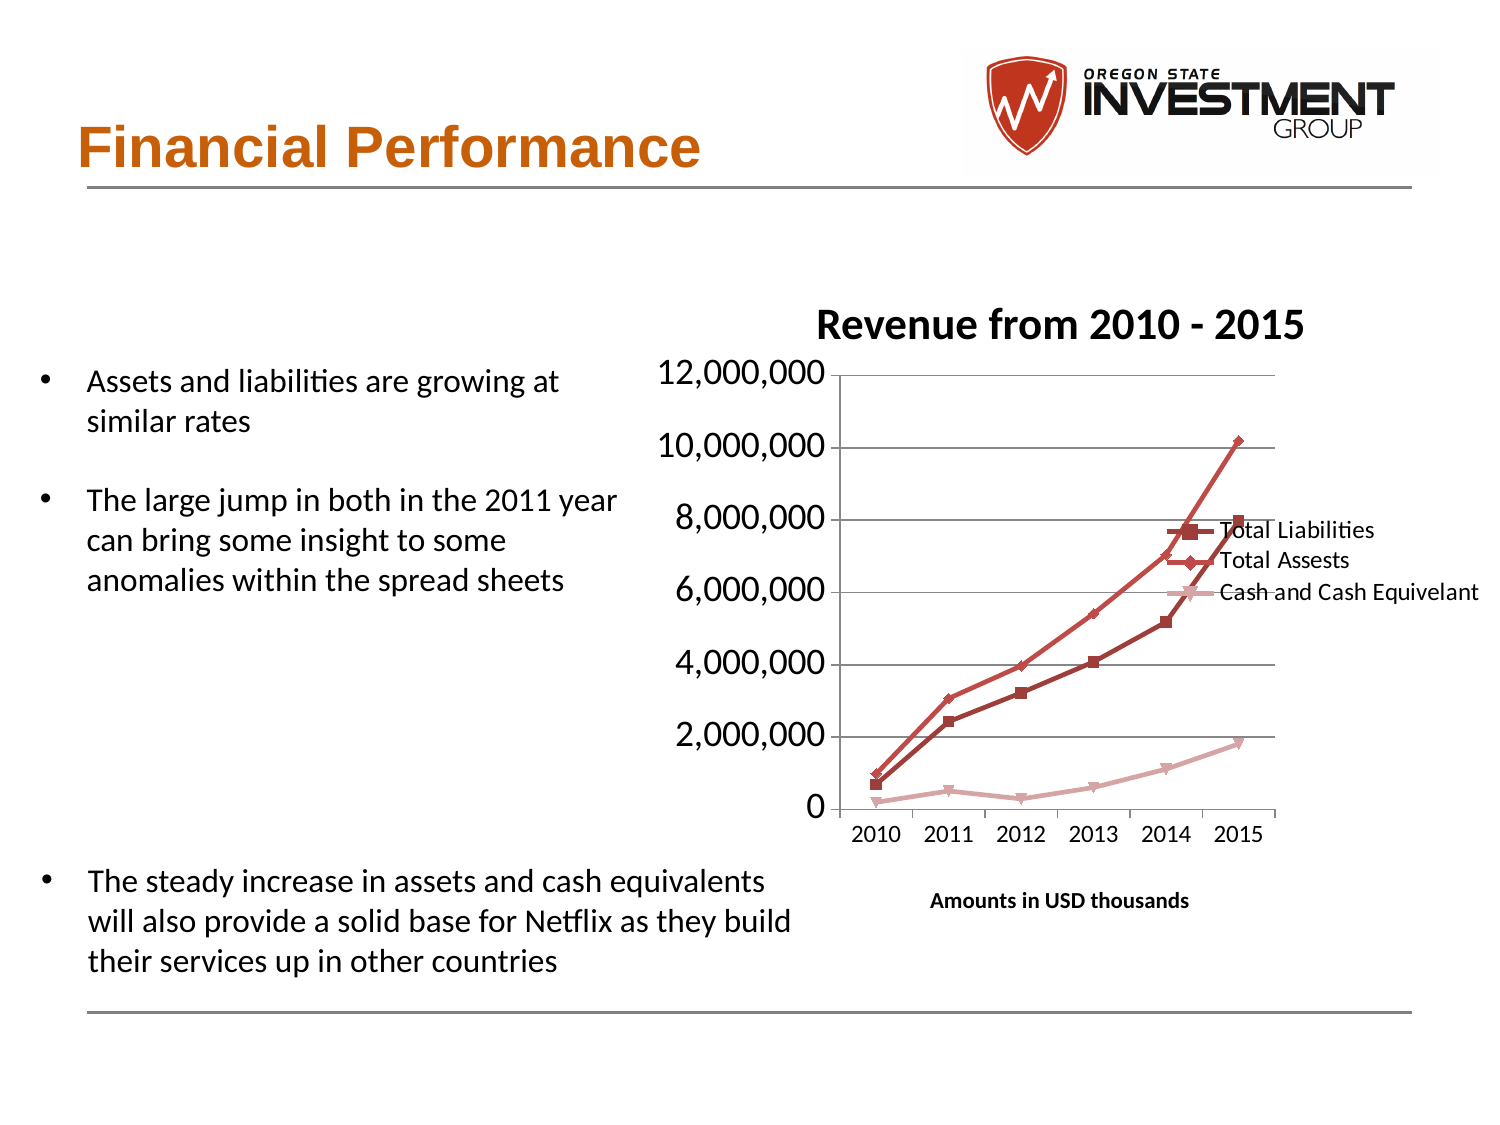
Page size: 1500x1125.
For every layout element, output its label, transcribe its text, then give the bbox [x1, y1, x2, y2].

text_box Financial Performance [62, 101, 959, 187]
text_box Amounts in USD thousands [862, 878, 1258, 921]
picture [962, 49, 1439, 178]
chart [624, 262, 1500, 864]
text_box The steady increase in assets and cash equivalents will also provide a solid base for Netflix as they build their services up in other countries [26, 811, 827, 986]
text_box Assets and liabilities are growing at similar rates The large jump in both in the 2011 year can bring some insight to some anomalies within the spread sheets [24, 311, 619, 662]
